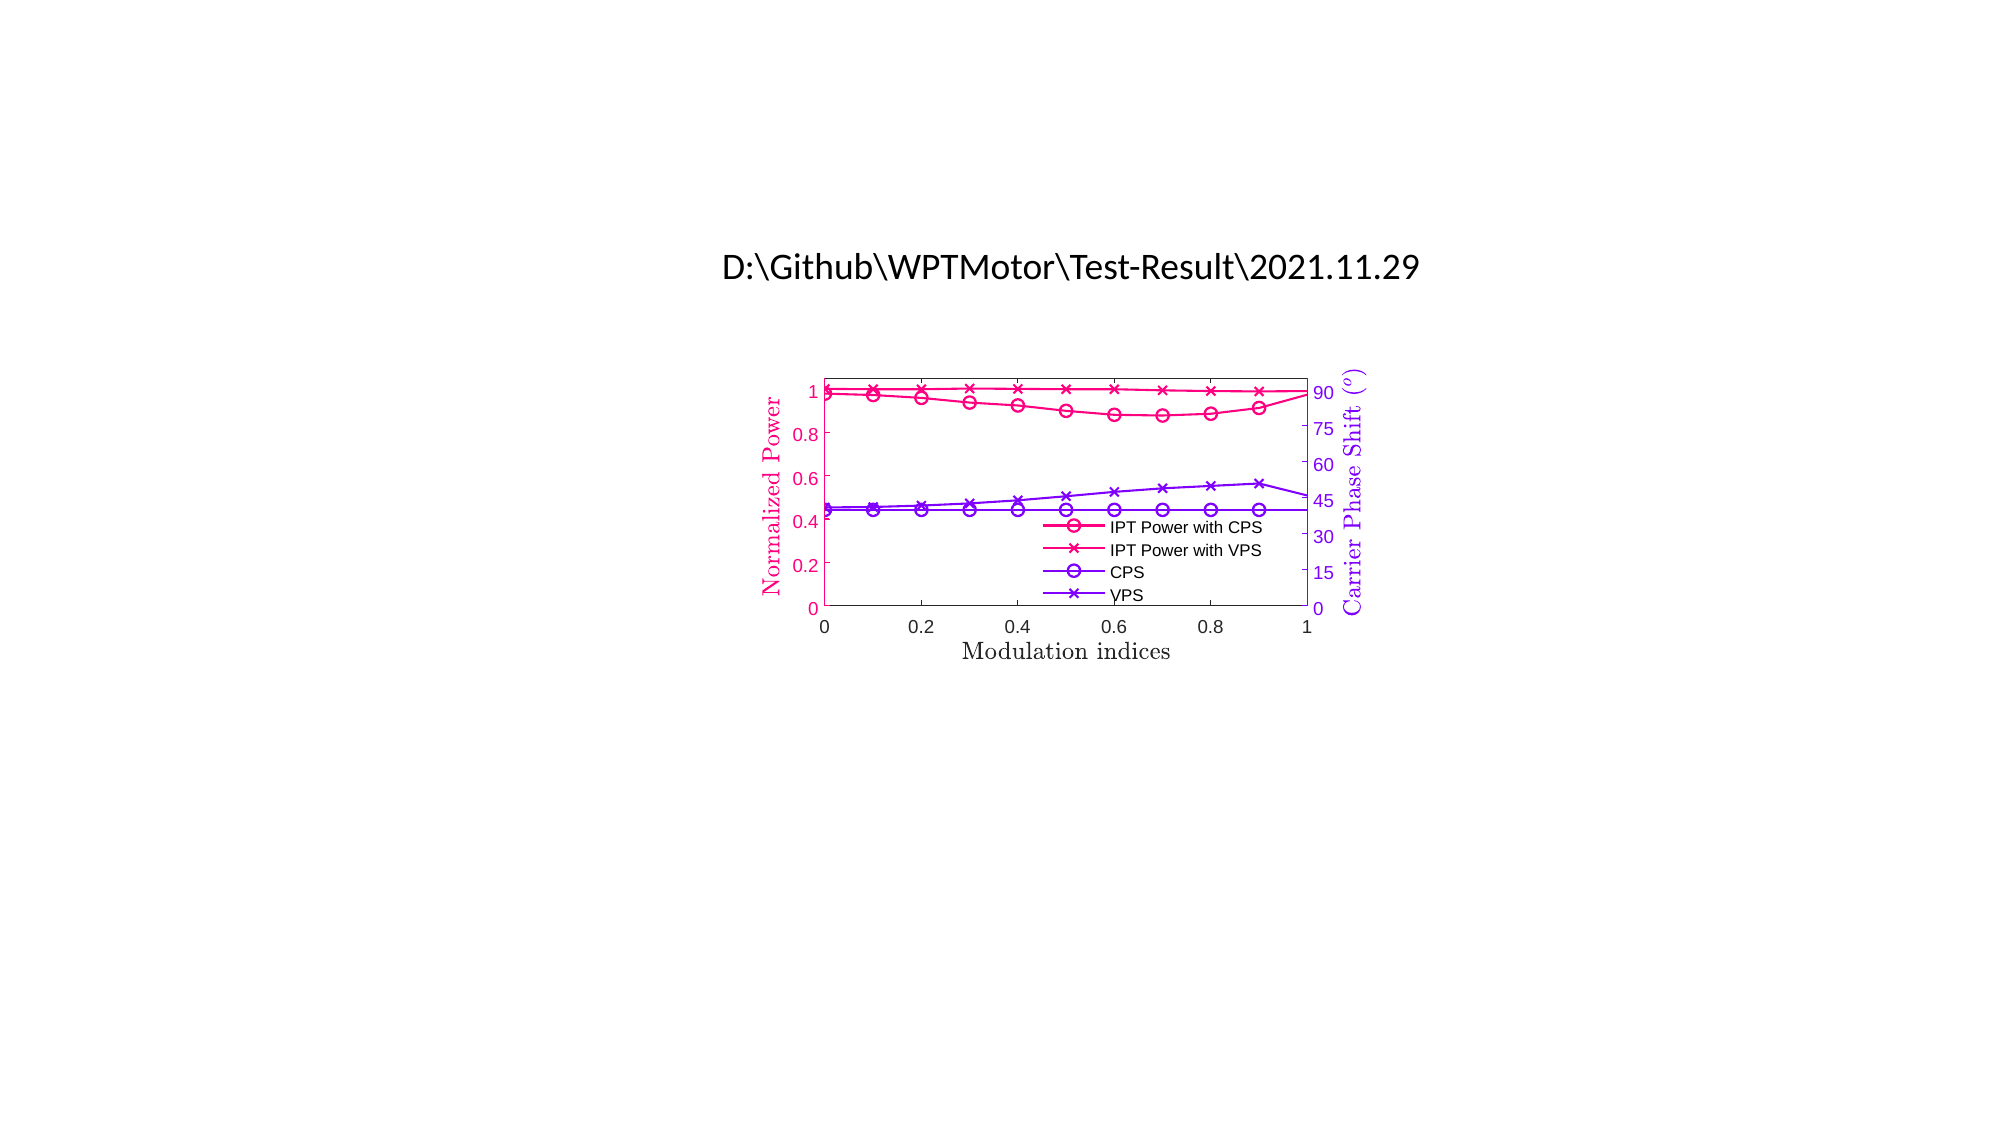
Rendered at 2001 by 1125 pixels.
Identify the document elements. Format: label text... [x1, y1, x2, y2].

text_box D:\Github\WPTMotor\Test-Result\2021.11.29 [707, 234, 1436, 294]
picture [743, 354, 1369, 667]
